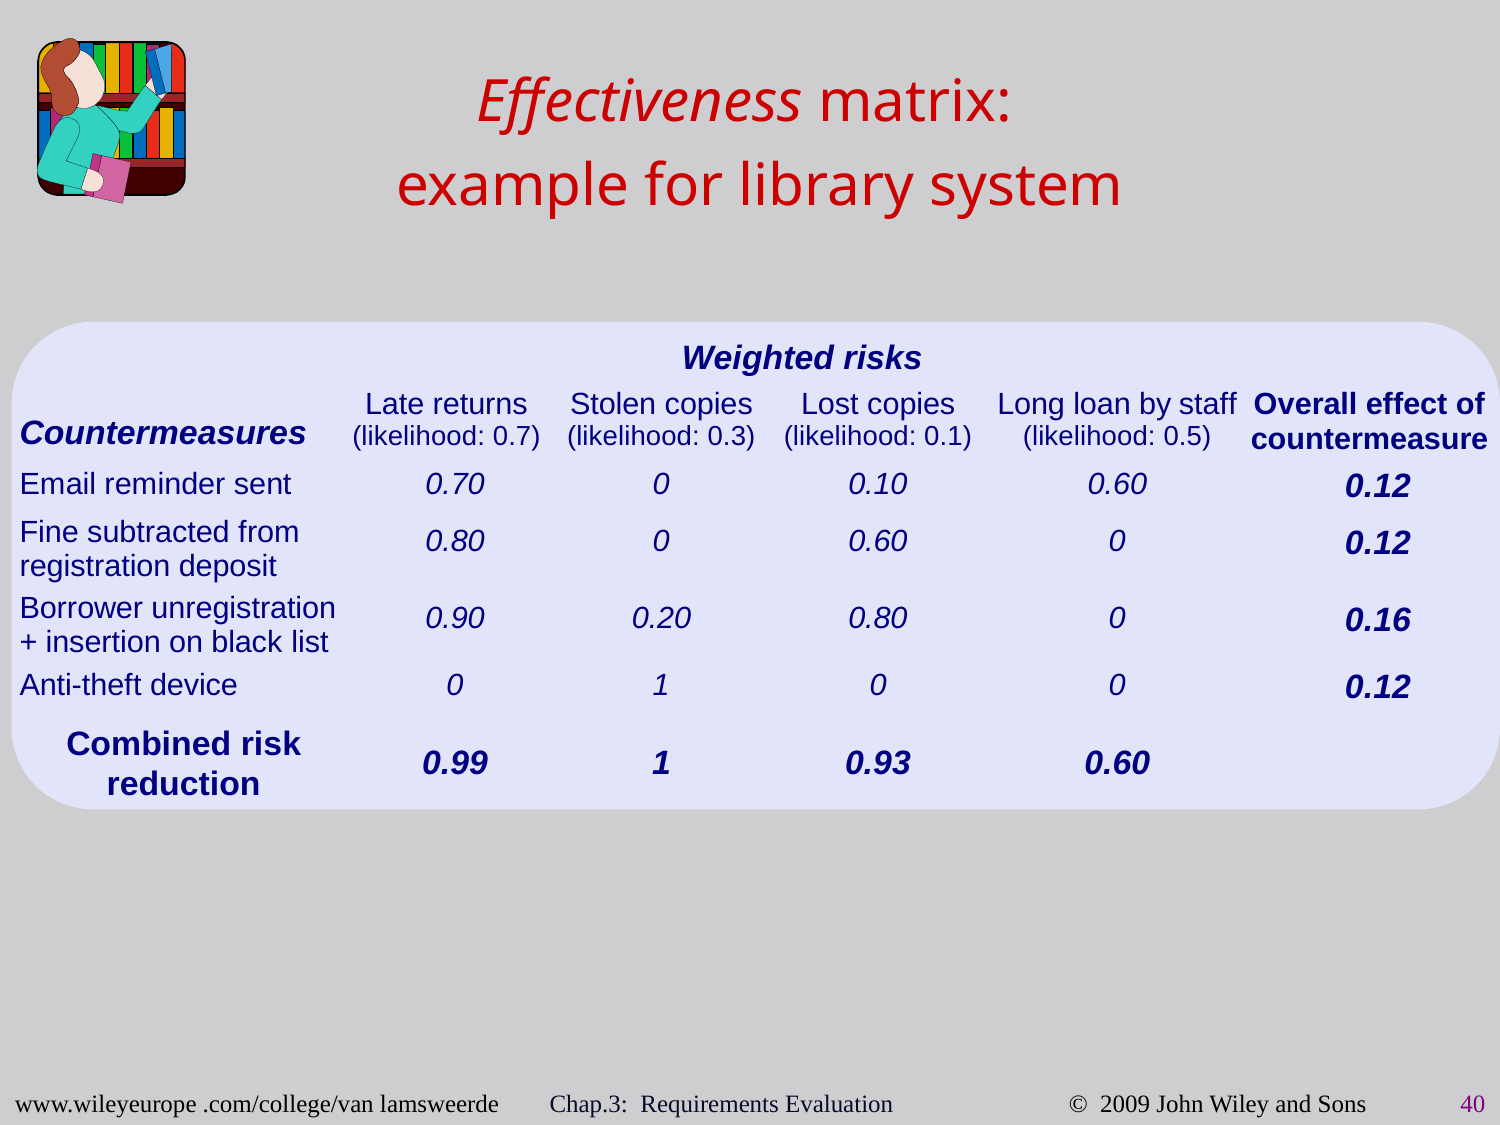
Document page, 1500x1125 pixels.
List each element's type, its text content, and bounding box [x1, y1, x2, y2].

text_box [6, 321, 1500, 861]
title Effectiveness matrix: example for library system [190, 70, 1470, 196]
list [32, 33, 186, 204]
